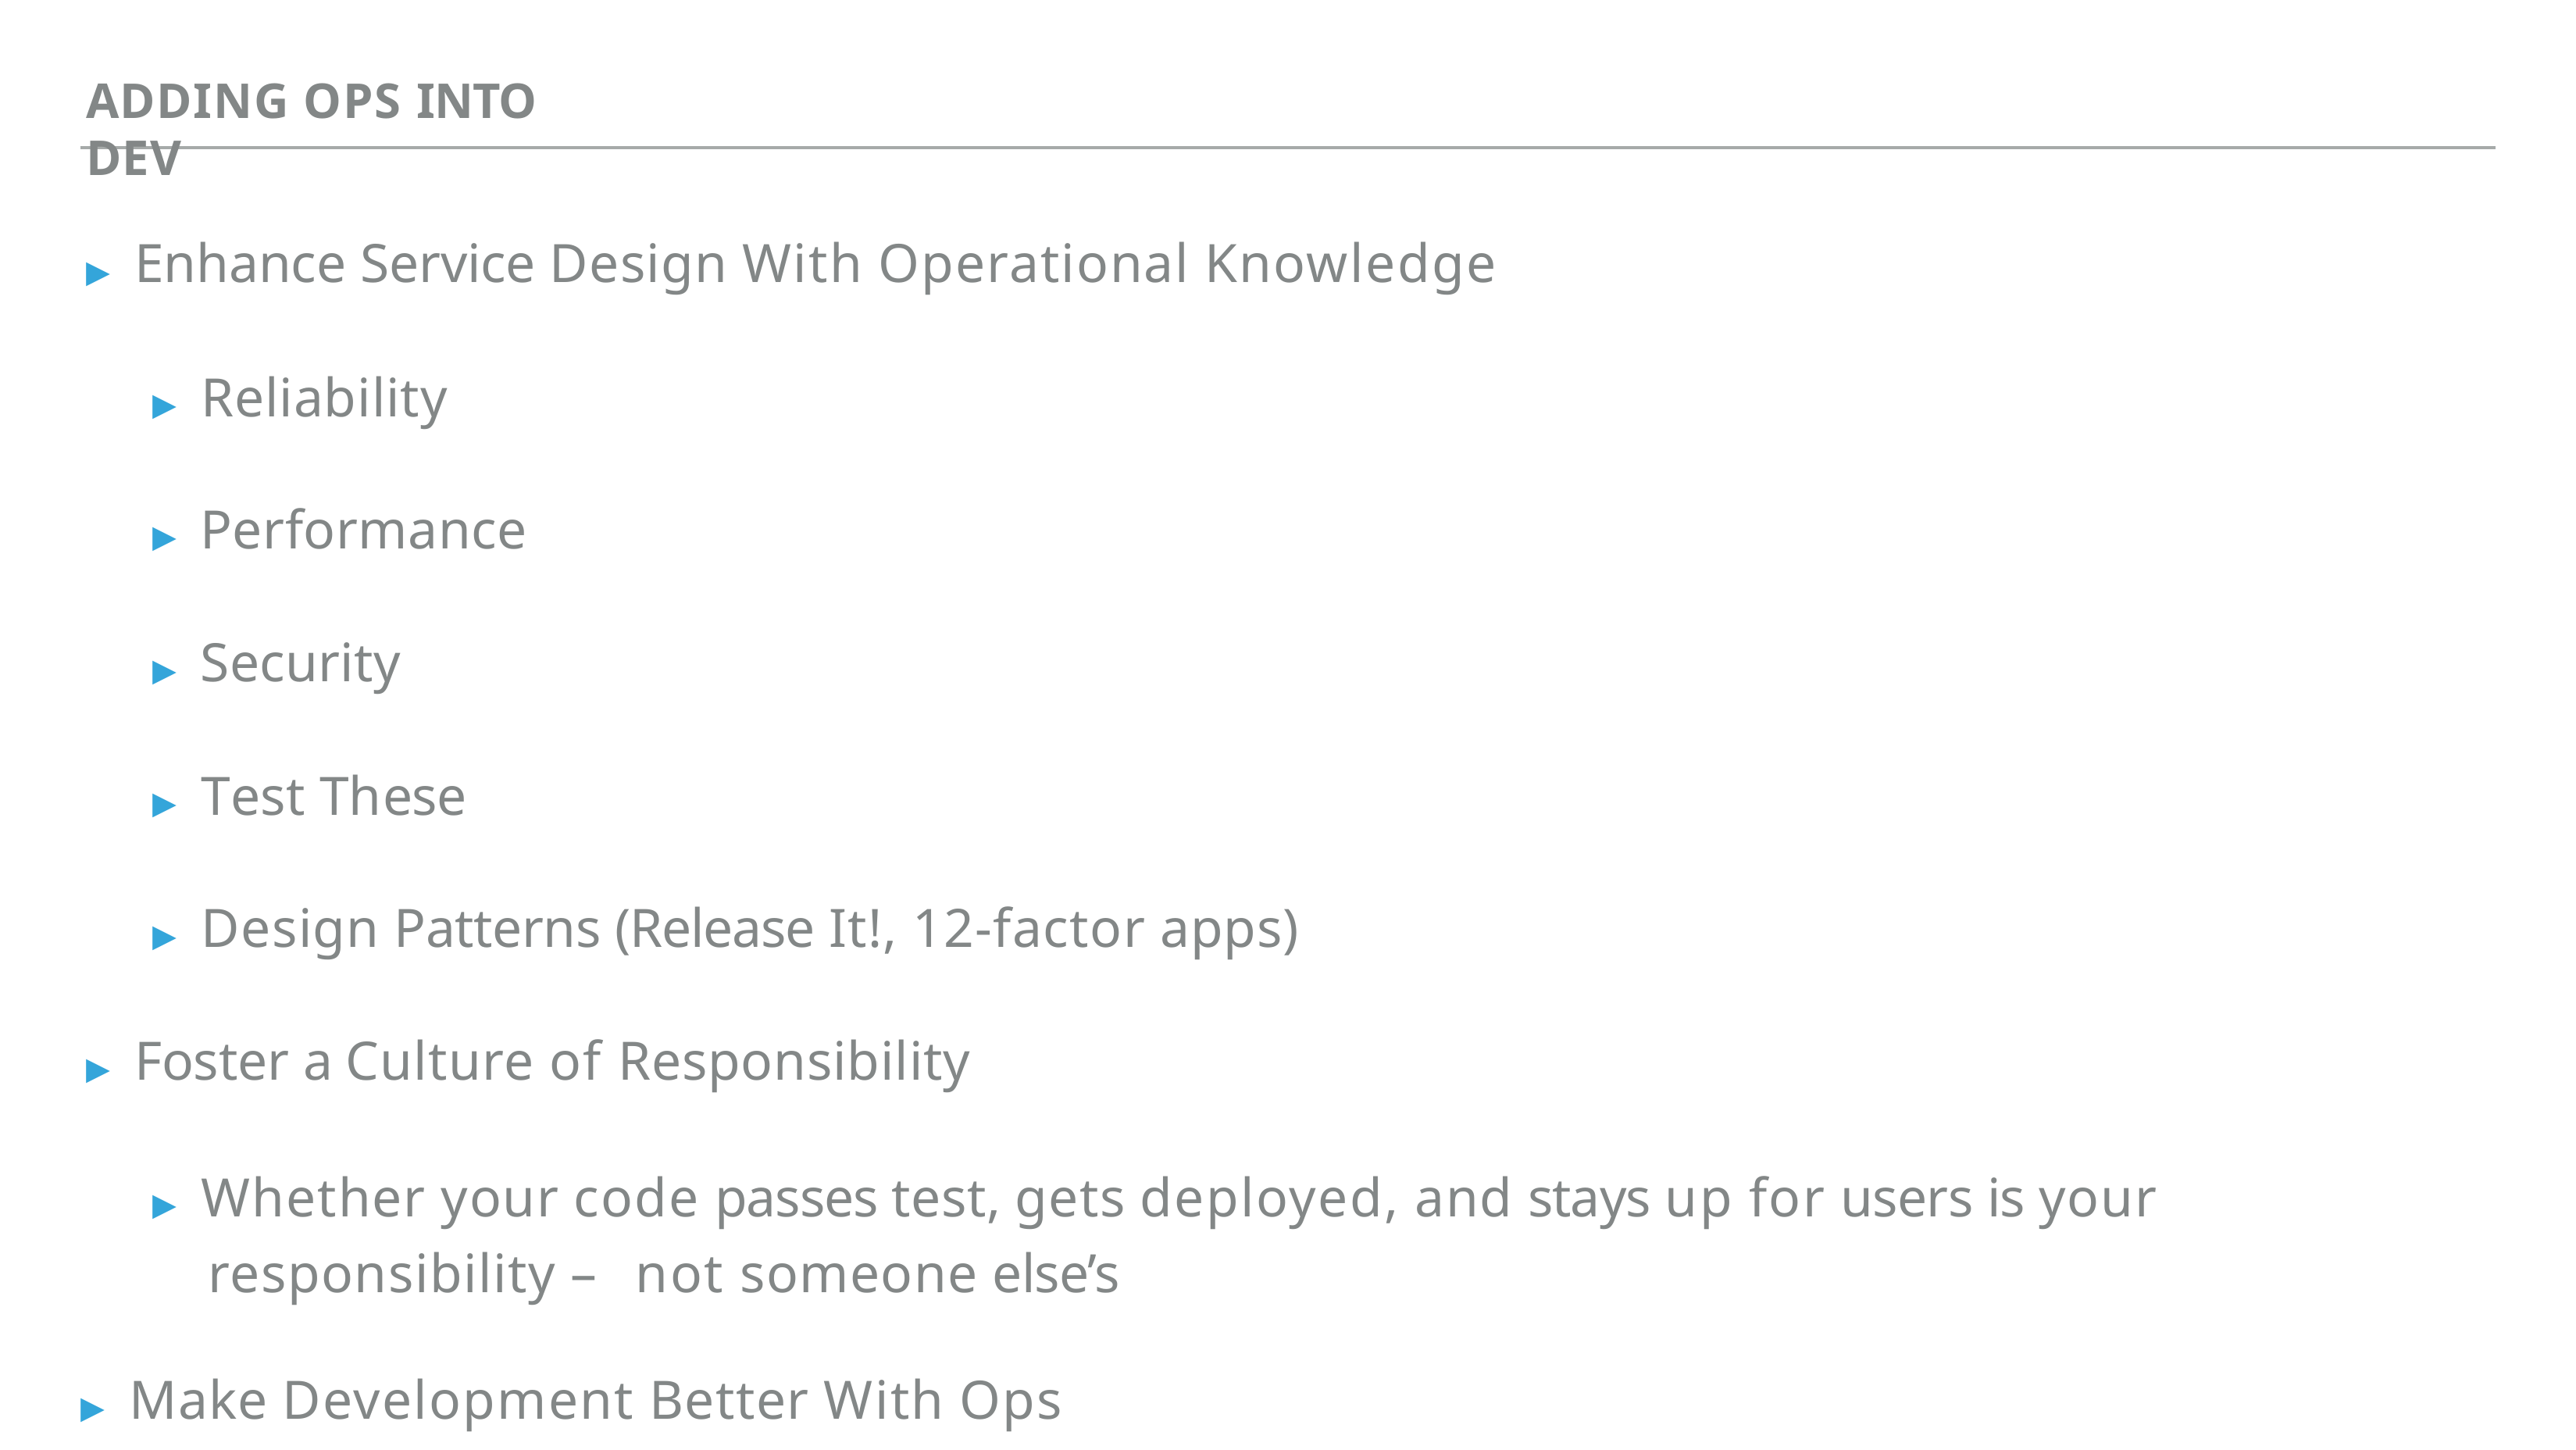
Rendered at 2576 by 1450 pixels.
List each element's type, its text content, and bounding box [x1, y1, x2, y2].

title ADDING OPS INTO DEV [84, 68, 602, 163]
text_box ▸ Enhance Service Design With Operational Knowledge ▸ Reliability ▸ Performance ▸ Security ▸ Test These ▸ Design Patterns (Release It!, 12-factor apps) ▸ Foster a Culture of Responsibility ▸ Whether your code passes test, gets deployed, and stays up for users is your responsibility – not someone else’s ▸ Make Development Better With Ops ▸ Productionlike environments ▸ Power tooling - vagrant, etc. [80, 163, 2428, 1450]
